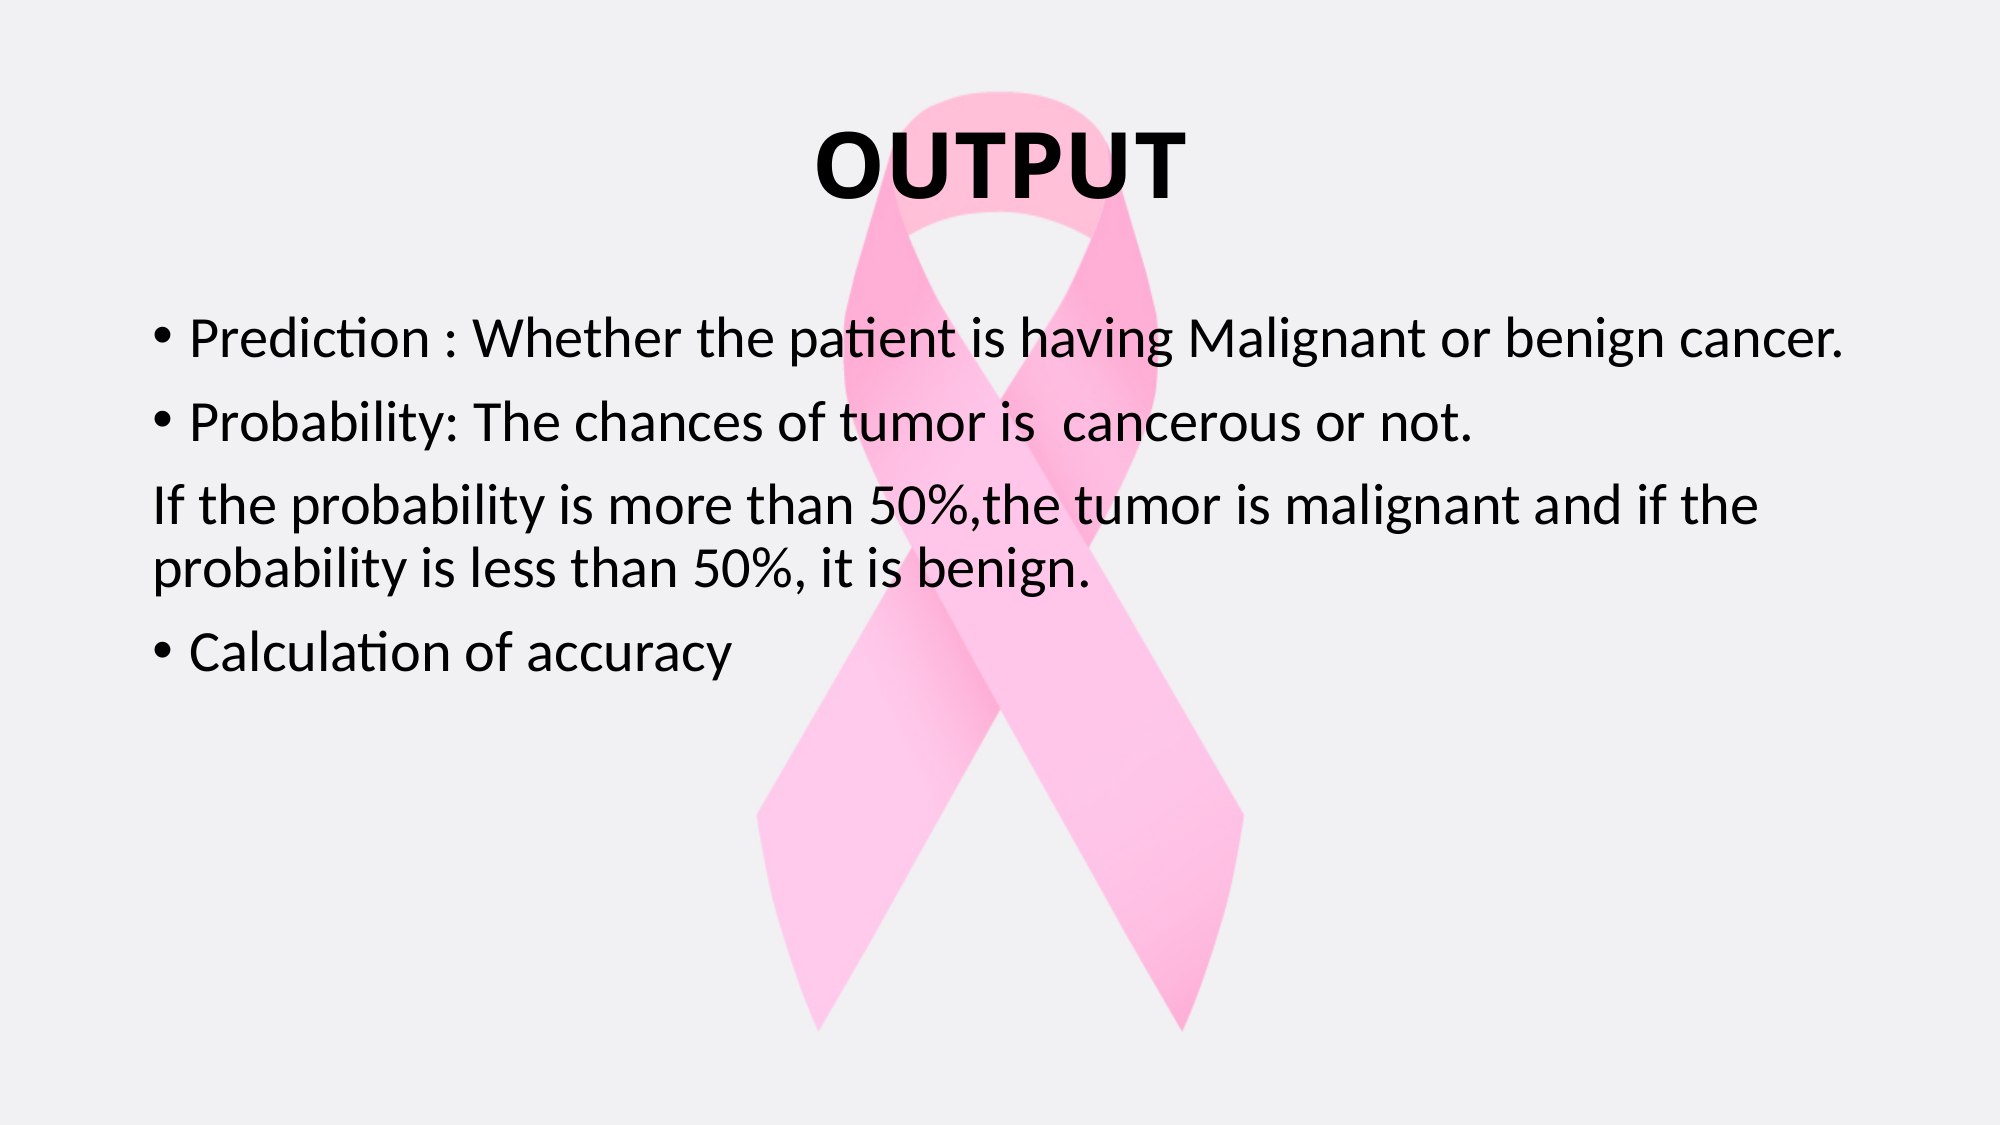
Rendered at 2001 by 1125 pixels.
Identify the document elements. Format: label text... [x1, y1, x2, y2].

list Prediction : Whether the patient is having Malignant or benign cancer. Probability: The chances of tumor is cancerous or not. If the probability is more than 50%,the tumor is malignant and if the probability is less than 50%, it is benign. Calculation of accuracy [137, 299, 1863, 1014]
title OUTPUT [137, 59, 1863, 278]
